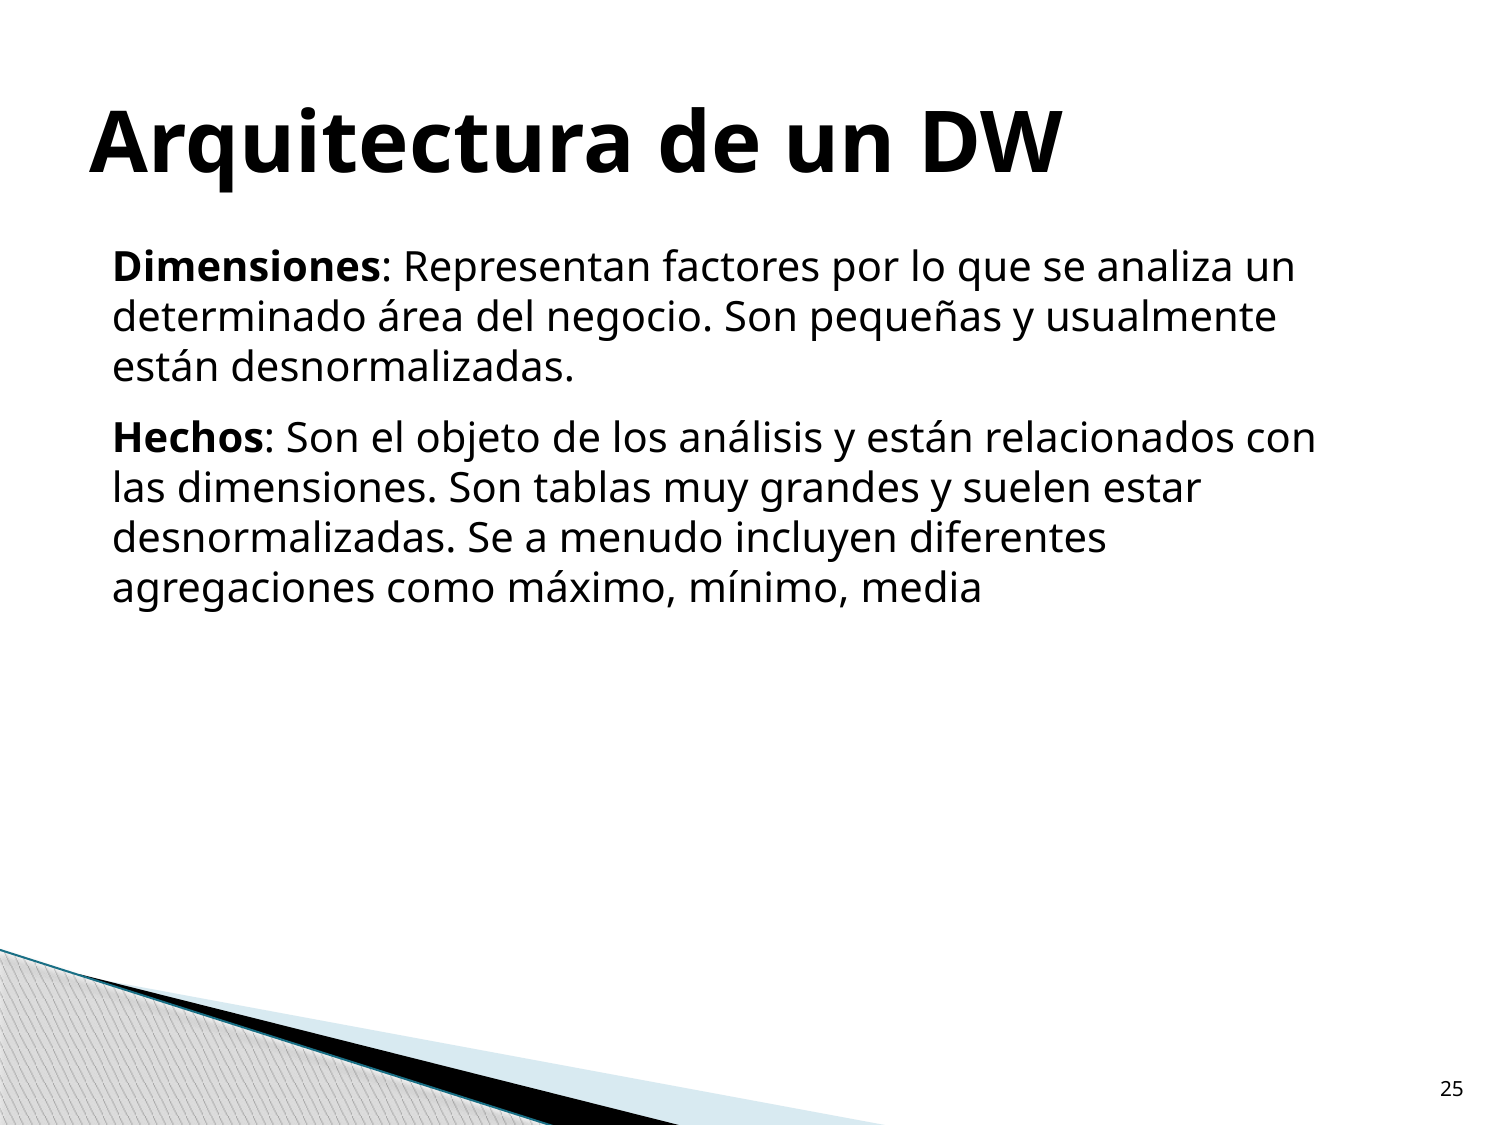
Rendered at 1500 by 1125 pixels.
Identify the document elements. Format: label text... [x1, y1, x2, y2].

slide_number 25 [1418, 1051, 1479, 1112]
title Arquitectura de un DW [75, 45, 1425, 233]
text_box Dimensiones: Representan factores por lo que se analiza un determinado área del negocio. Son pequeñas y usualmente están desnormalizadas. Hechos: Son el objeto de los análisis y están relacionados con las dimensiones. Son tablas muy grandes y suelen estar desnormalizadas. Se a menudo incluyen diferentes agregaciones como máximo, mínimo, media [97, 232, 1356, 618]
